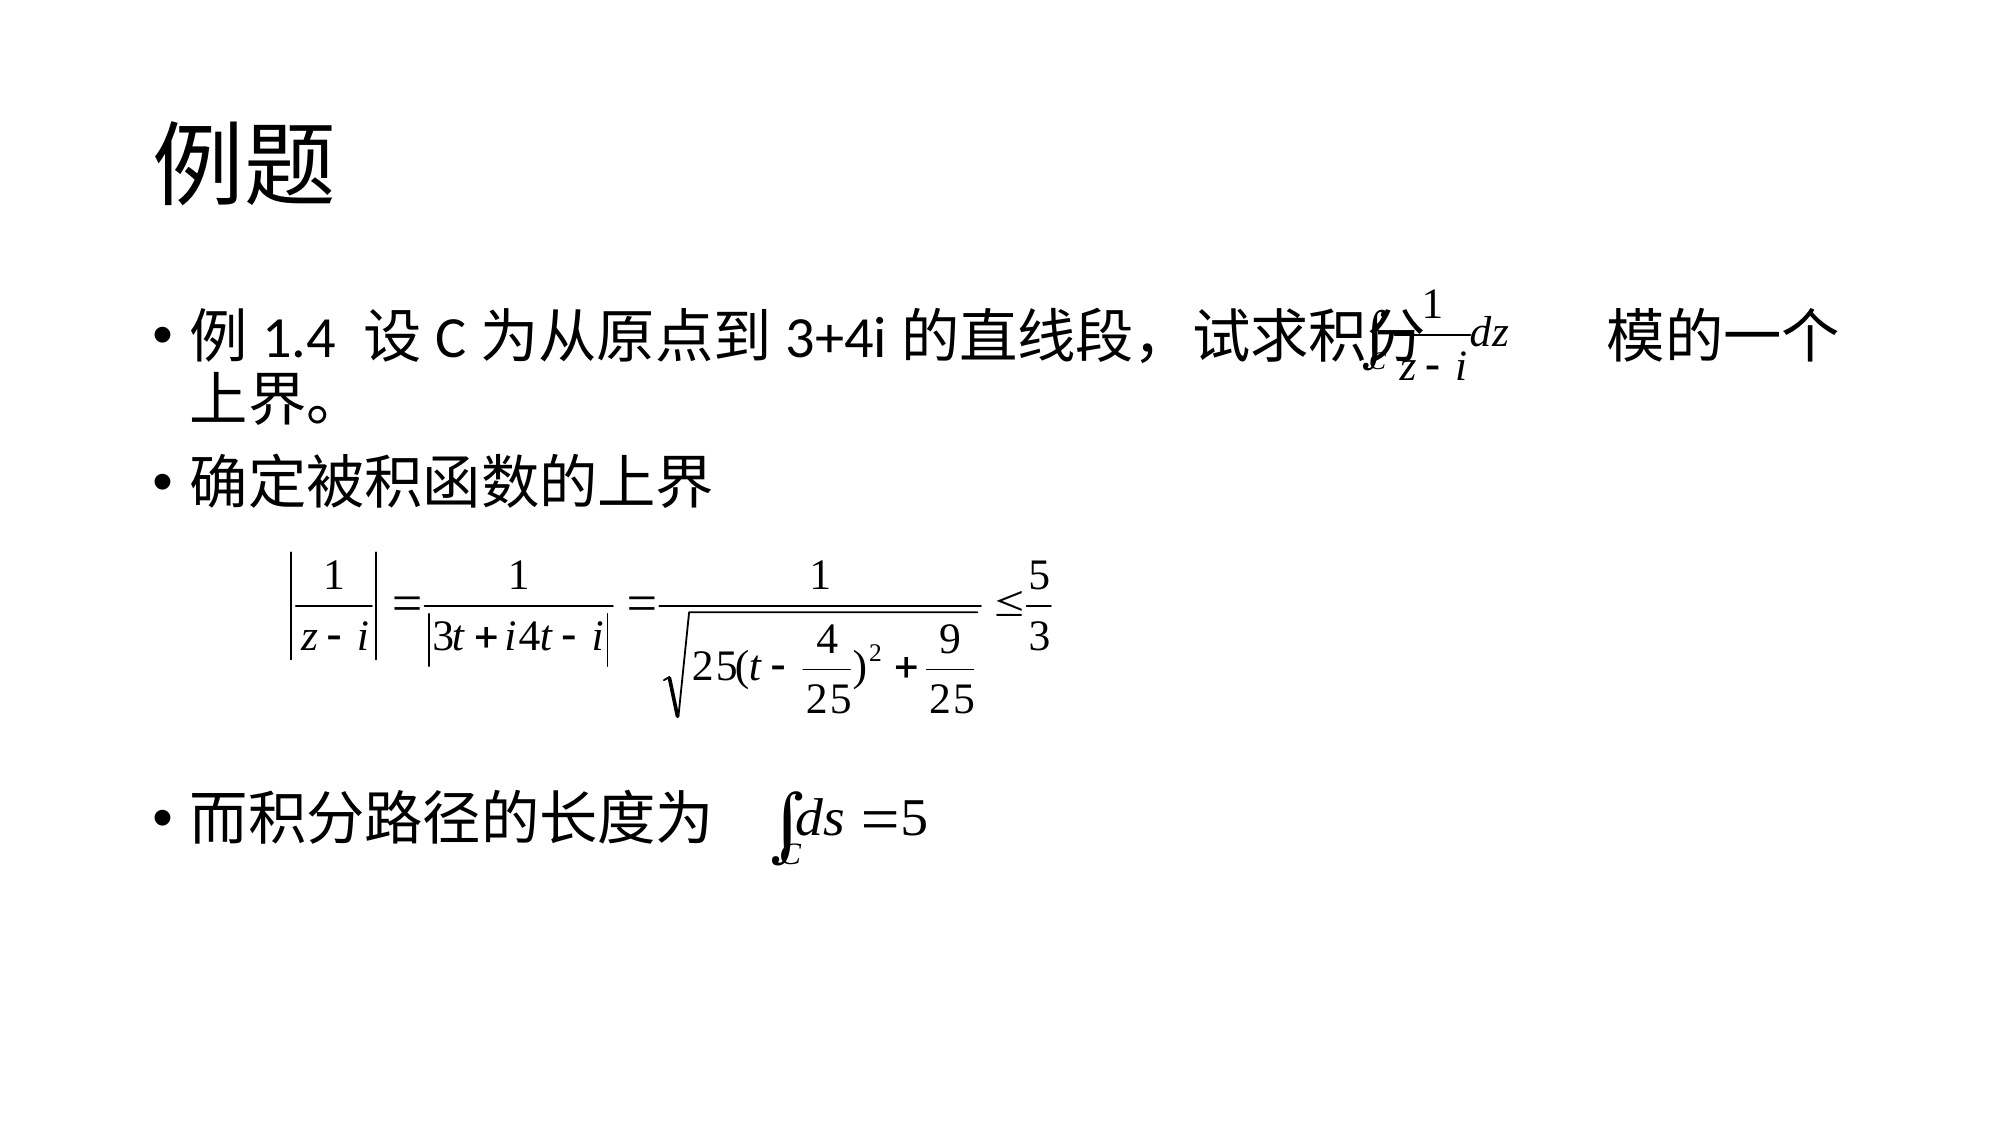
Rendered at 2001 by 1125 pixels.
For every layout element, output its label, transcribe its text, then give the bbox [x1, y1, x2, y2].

title 例题 [137, 59, 1863, 278]
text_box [282, 544, 1061, 726]
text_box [754, 773, 935, 876]
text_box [1349, 277, 1516, 390]
list 例1.4 设C为从原点到3+4i的直线段，试求积分 模的一个上界。 确定被积函数的上界 而积分路径的长度为 [137, 299, 1863, 1014]
